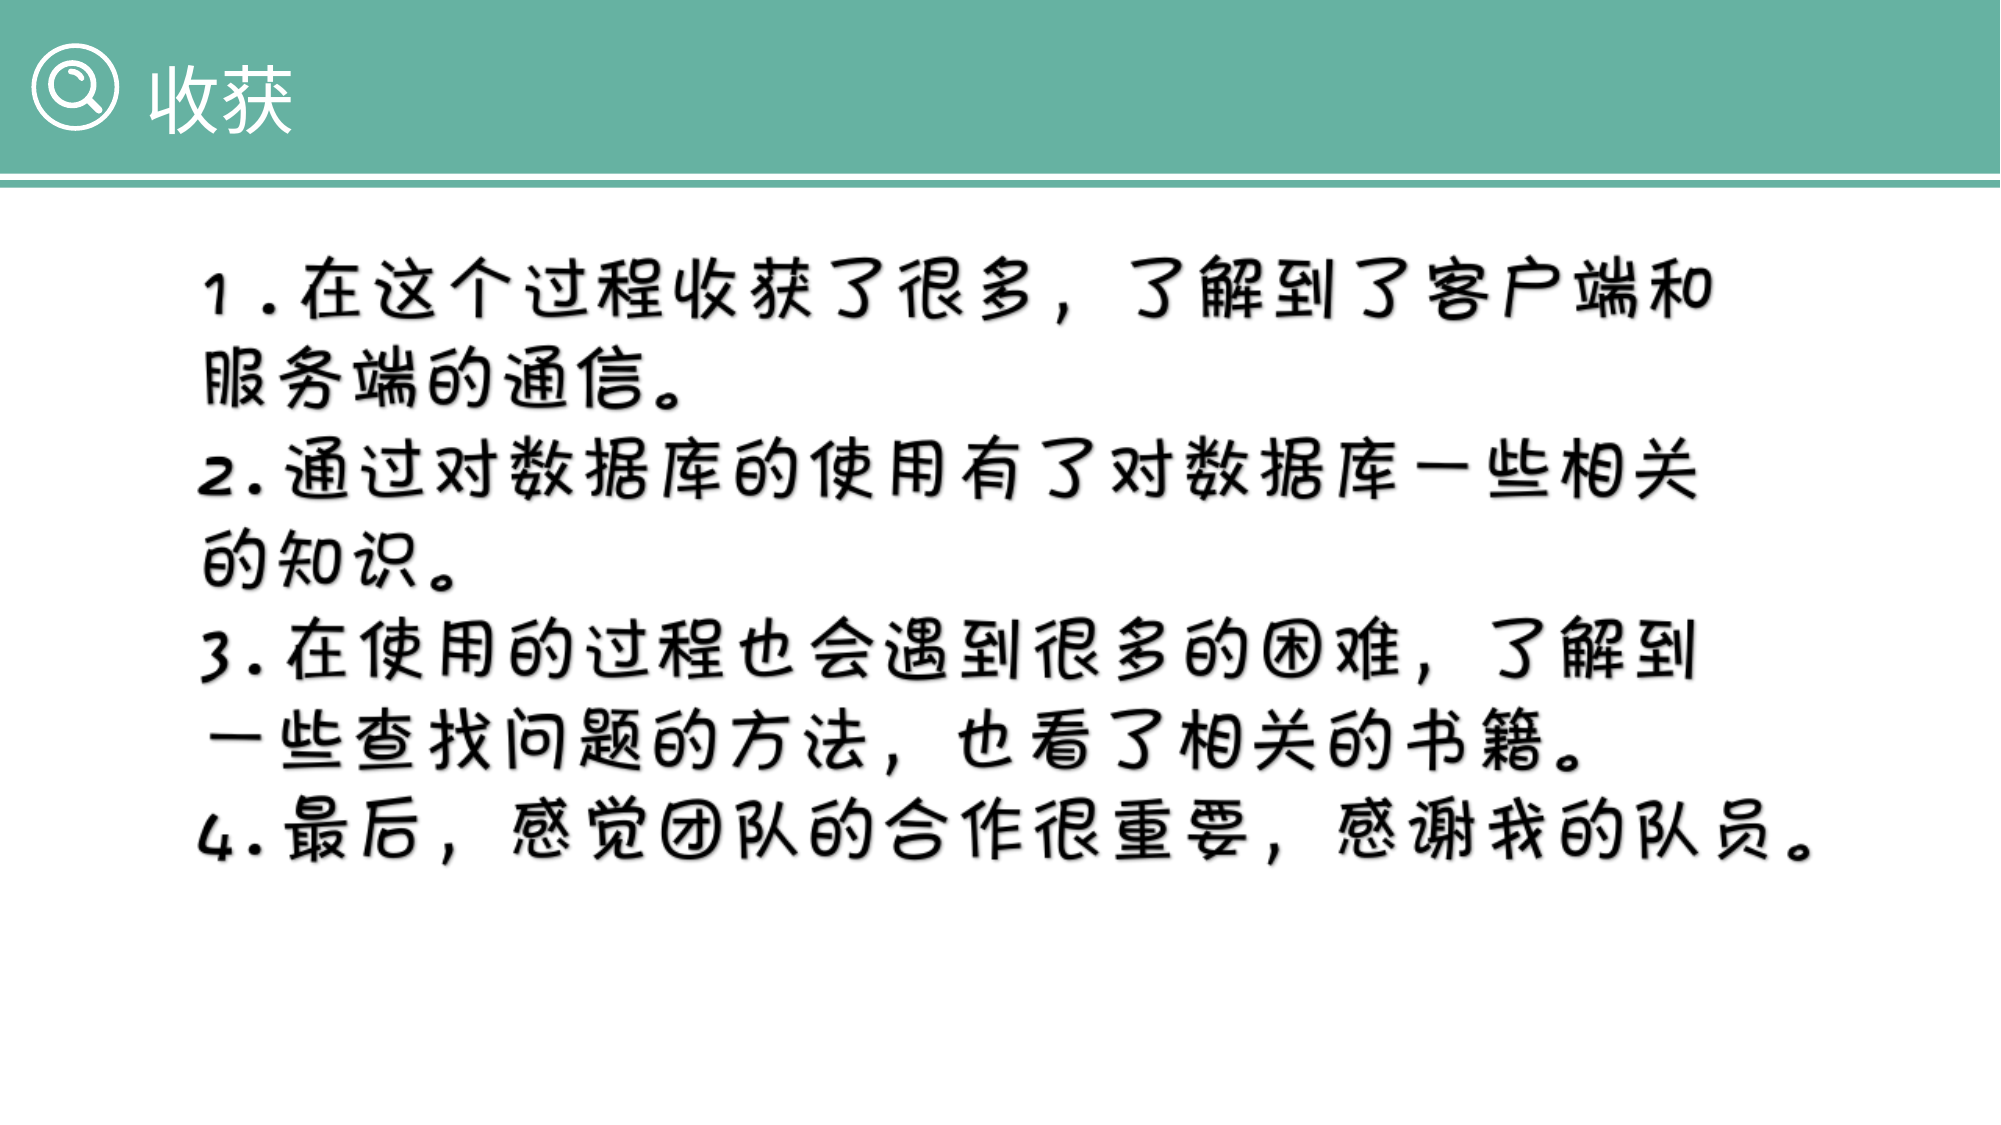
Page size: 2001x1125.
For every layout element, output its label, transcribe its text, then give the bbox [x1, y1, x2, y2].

text_box [0, 180, 2000, 188]
picture [182, 236, 1919, 888]
text_box [33, 45, 117, 129]
text_box [0, 0, 2000, 174]
text_box 收获 [130, 18, 791, 152]
